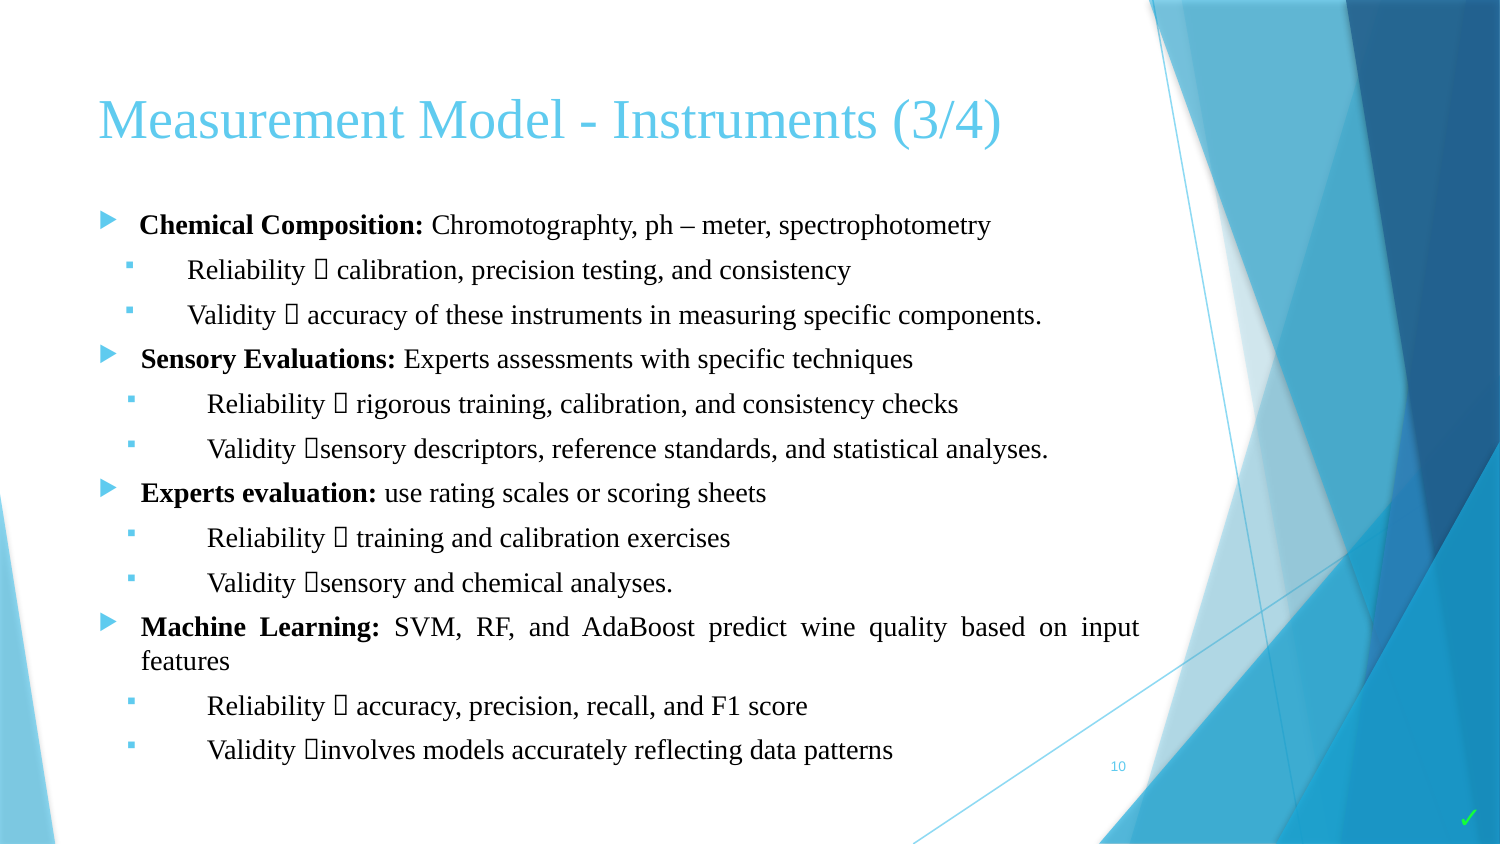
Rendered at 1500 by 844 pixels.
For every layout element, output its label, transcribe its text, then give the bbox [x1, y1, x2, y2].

text_box ✓ [1442, 792, 1500, 843]
slide_number 10 [1056, 743, 1141, 789]
title Measurement Model - Instruments (3/4) [83, 75, 1141, 199]
list Chemical Composition: Chromotographty, ph – meter, spectrophotometry Reliability  calibration, precision testing, and consistency Validity  accuracy of these instruments in measuring specific components. Sensory Evaluations: Experts assessments with specific techniques Reliability  rigorous training, calibration, and consistency checks Validity sensory descriptors, reference standards, and statistical analyses. Experts evaluation: use rating scales or scoring sheets Reliability  training and calibration exercises Validity sensory and chemical analyses. Machine Learning: SVM, RF, and AdaBoost predict wine quality based on input features Reliability  accuracy, precision, recall, and F1 score Validity involves models accurately reflecting data patterns [83, 199, 1155, 789]
